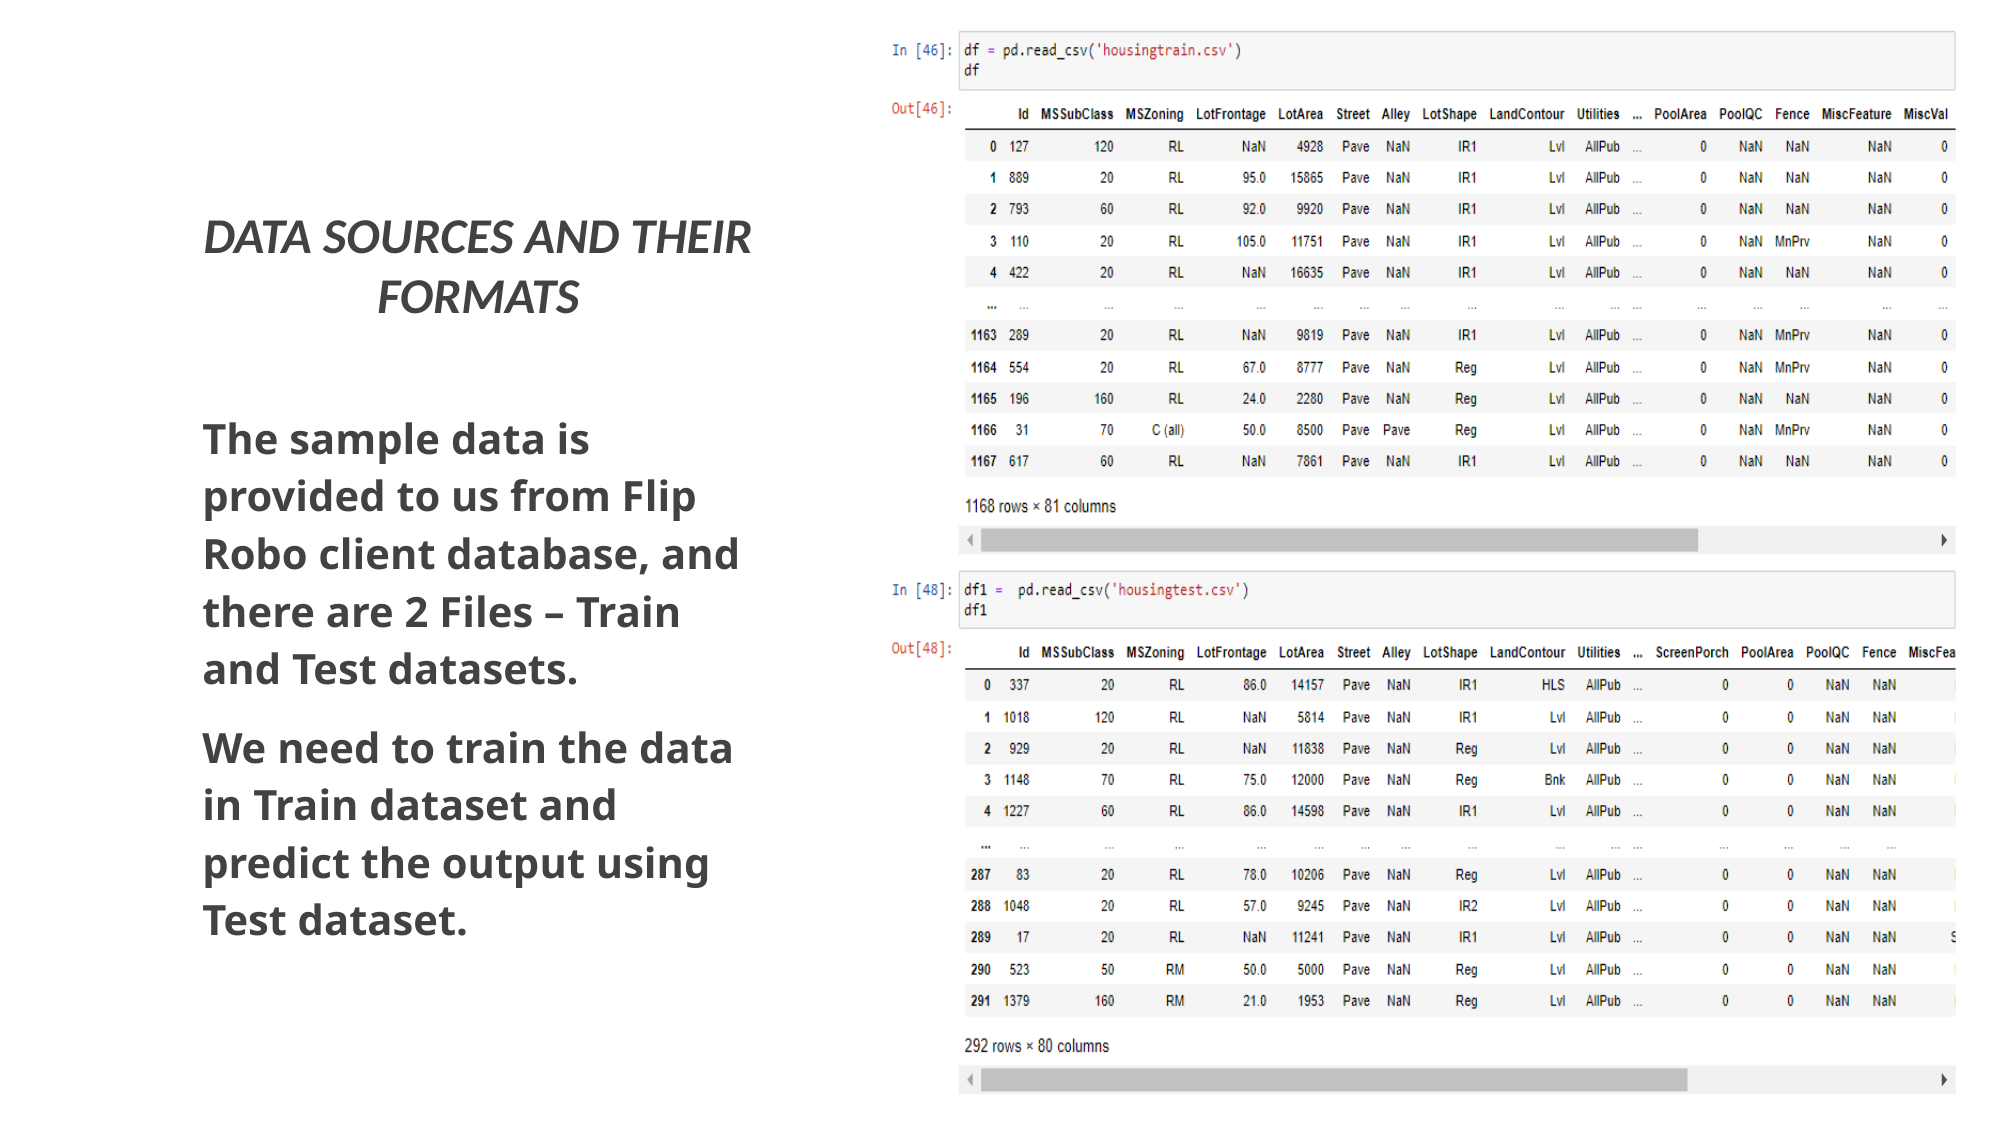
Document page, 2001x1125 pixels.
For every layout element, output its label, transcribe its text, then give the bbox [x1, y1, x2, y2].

list The sample data is provided to us from Flip Robo client database, and there are 2 Files – Train and Test datasets. We need to train the data in Train dataset and predict the output using Test dataset. [187, 343, 770, 1006]
title DATA SOURCES AND THEIR FORMATS [187, 145, 770, 332]
picture [836, 27, 1977, 1101]
